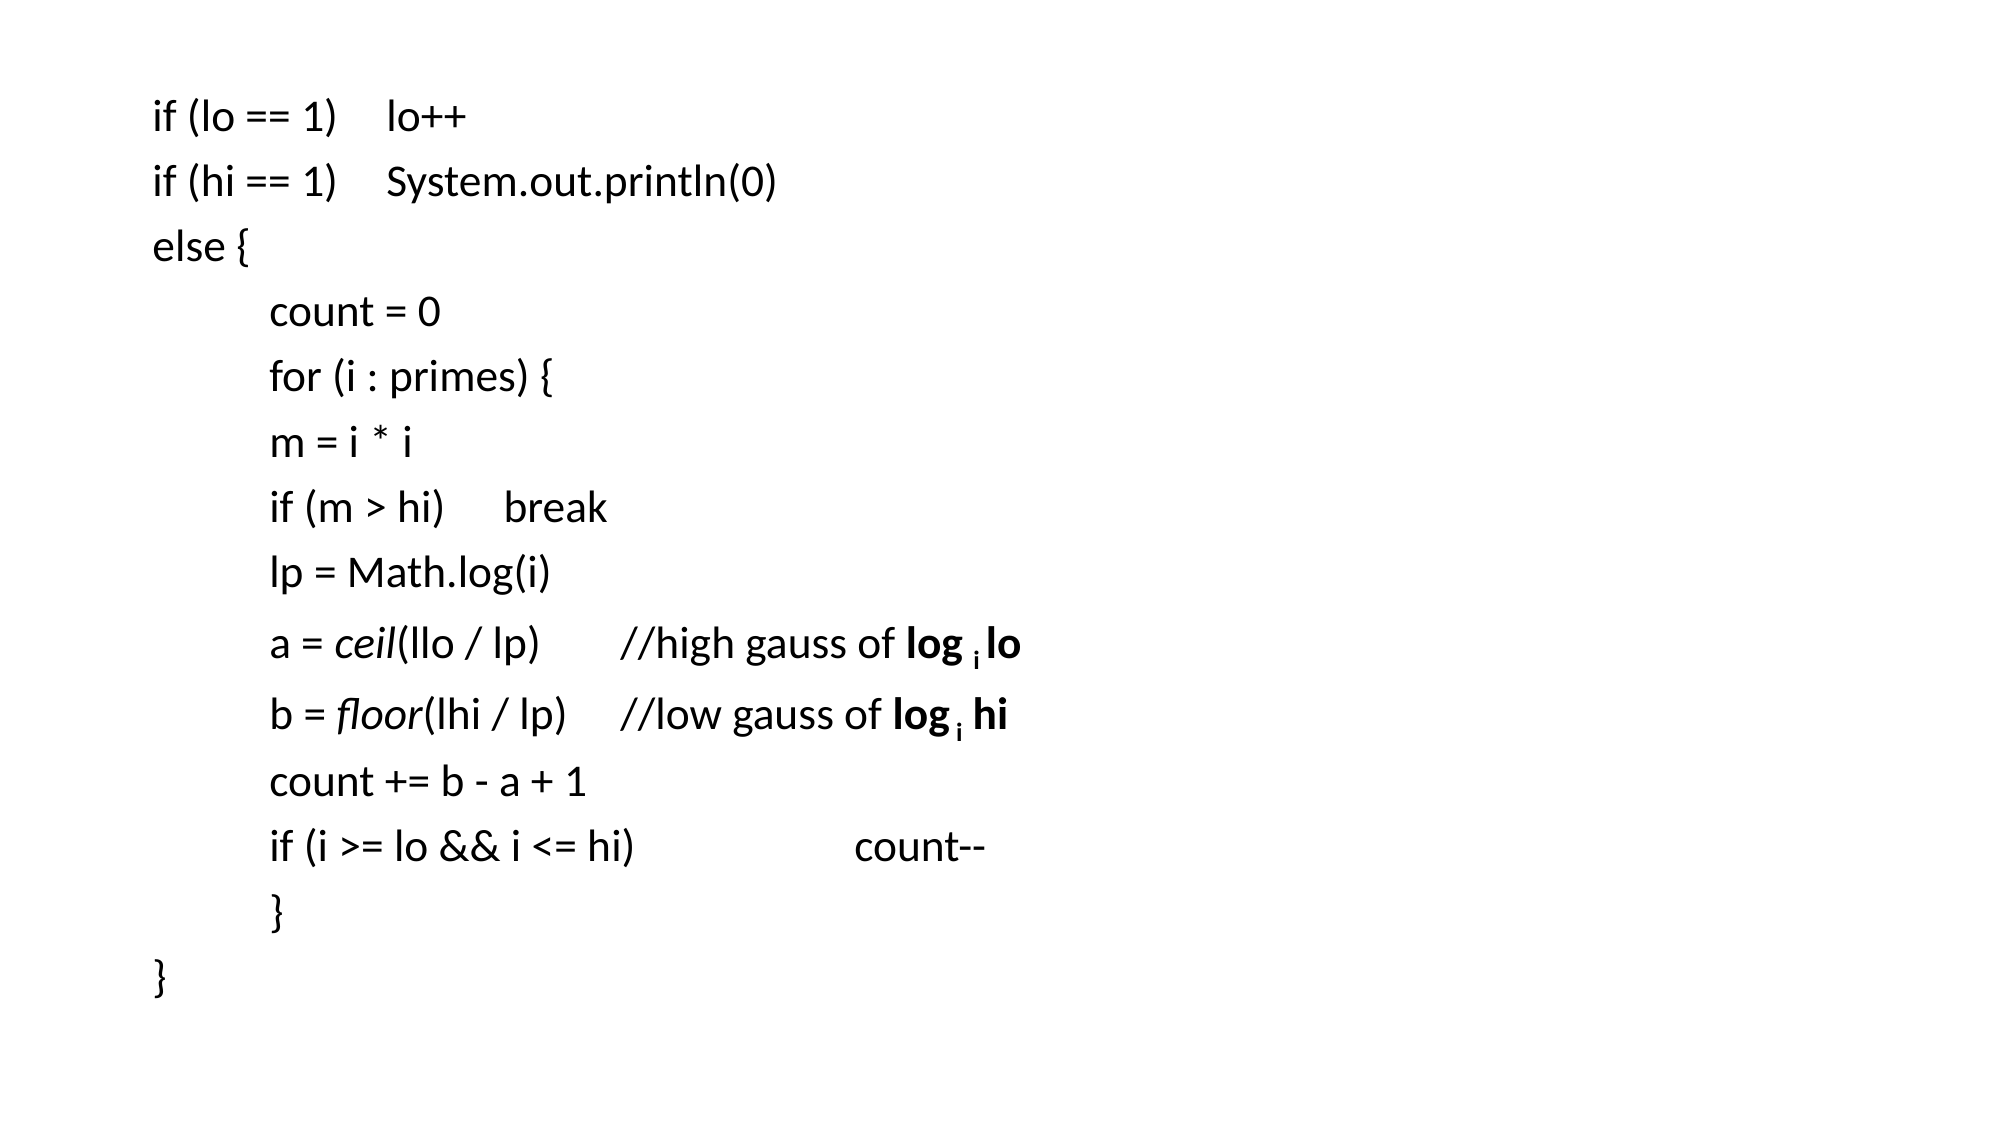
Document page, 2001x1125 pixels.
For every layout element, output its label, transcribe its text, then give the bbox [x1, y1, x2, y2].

list if (lo == 1) lo++ if (hi == 1) System.out.println(0) else { count = 0 for (i : primes) { m = i * i if (m > hi) break lp = Math.log(i) a = ceil(llo / lp) //high gauss of log i lo b = floor(lhi / lp) //low gauss of log i hi count += b - a + 1 if (i >= lo && i <= hi) count-- } } [137, 84, 1863, 1014]
